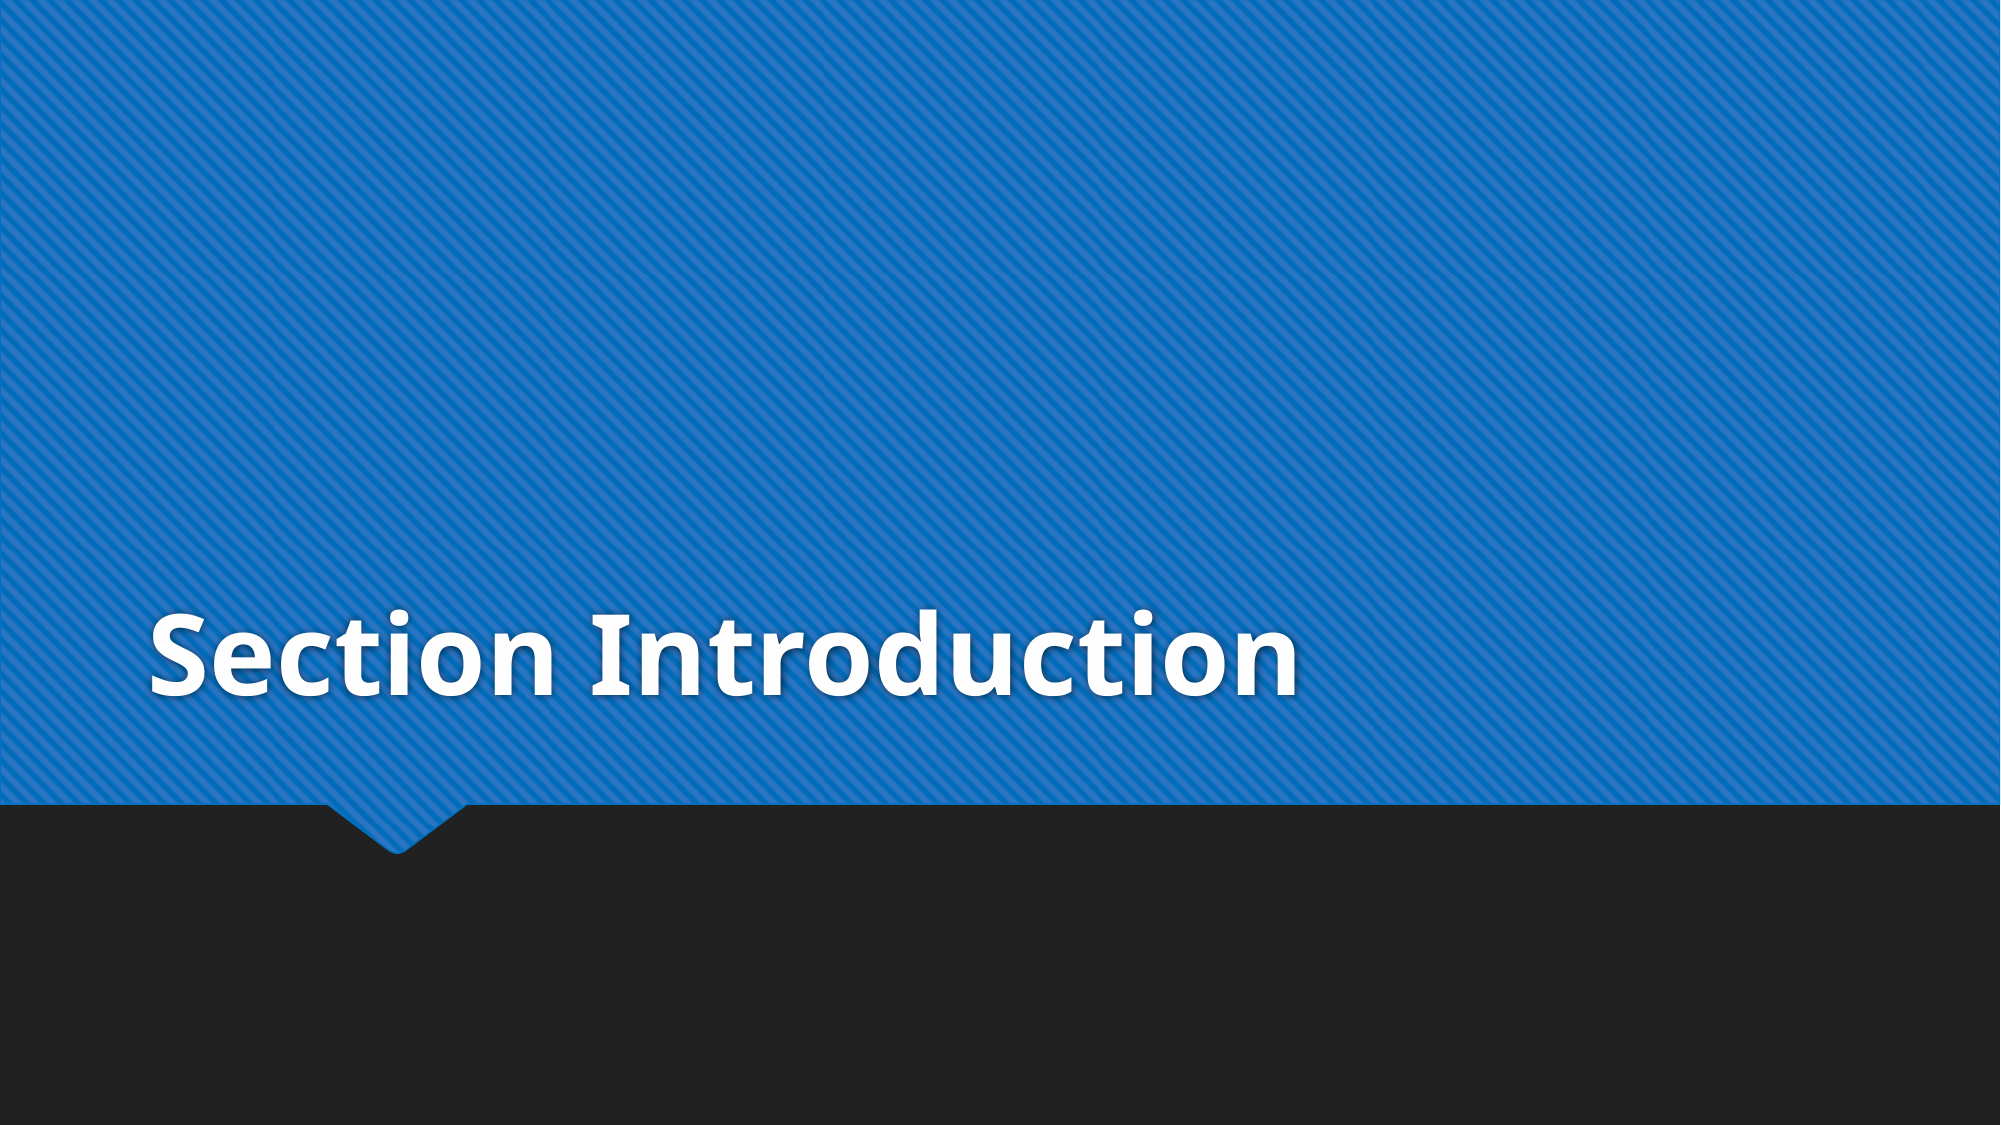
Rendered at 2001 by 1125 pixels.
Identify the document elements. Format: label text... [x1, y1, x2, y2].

title Section Introduction [132, 237, 1868, 726]
